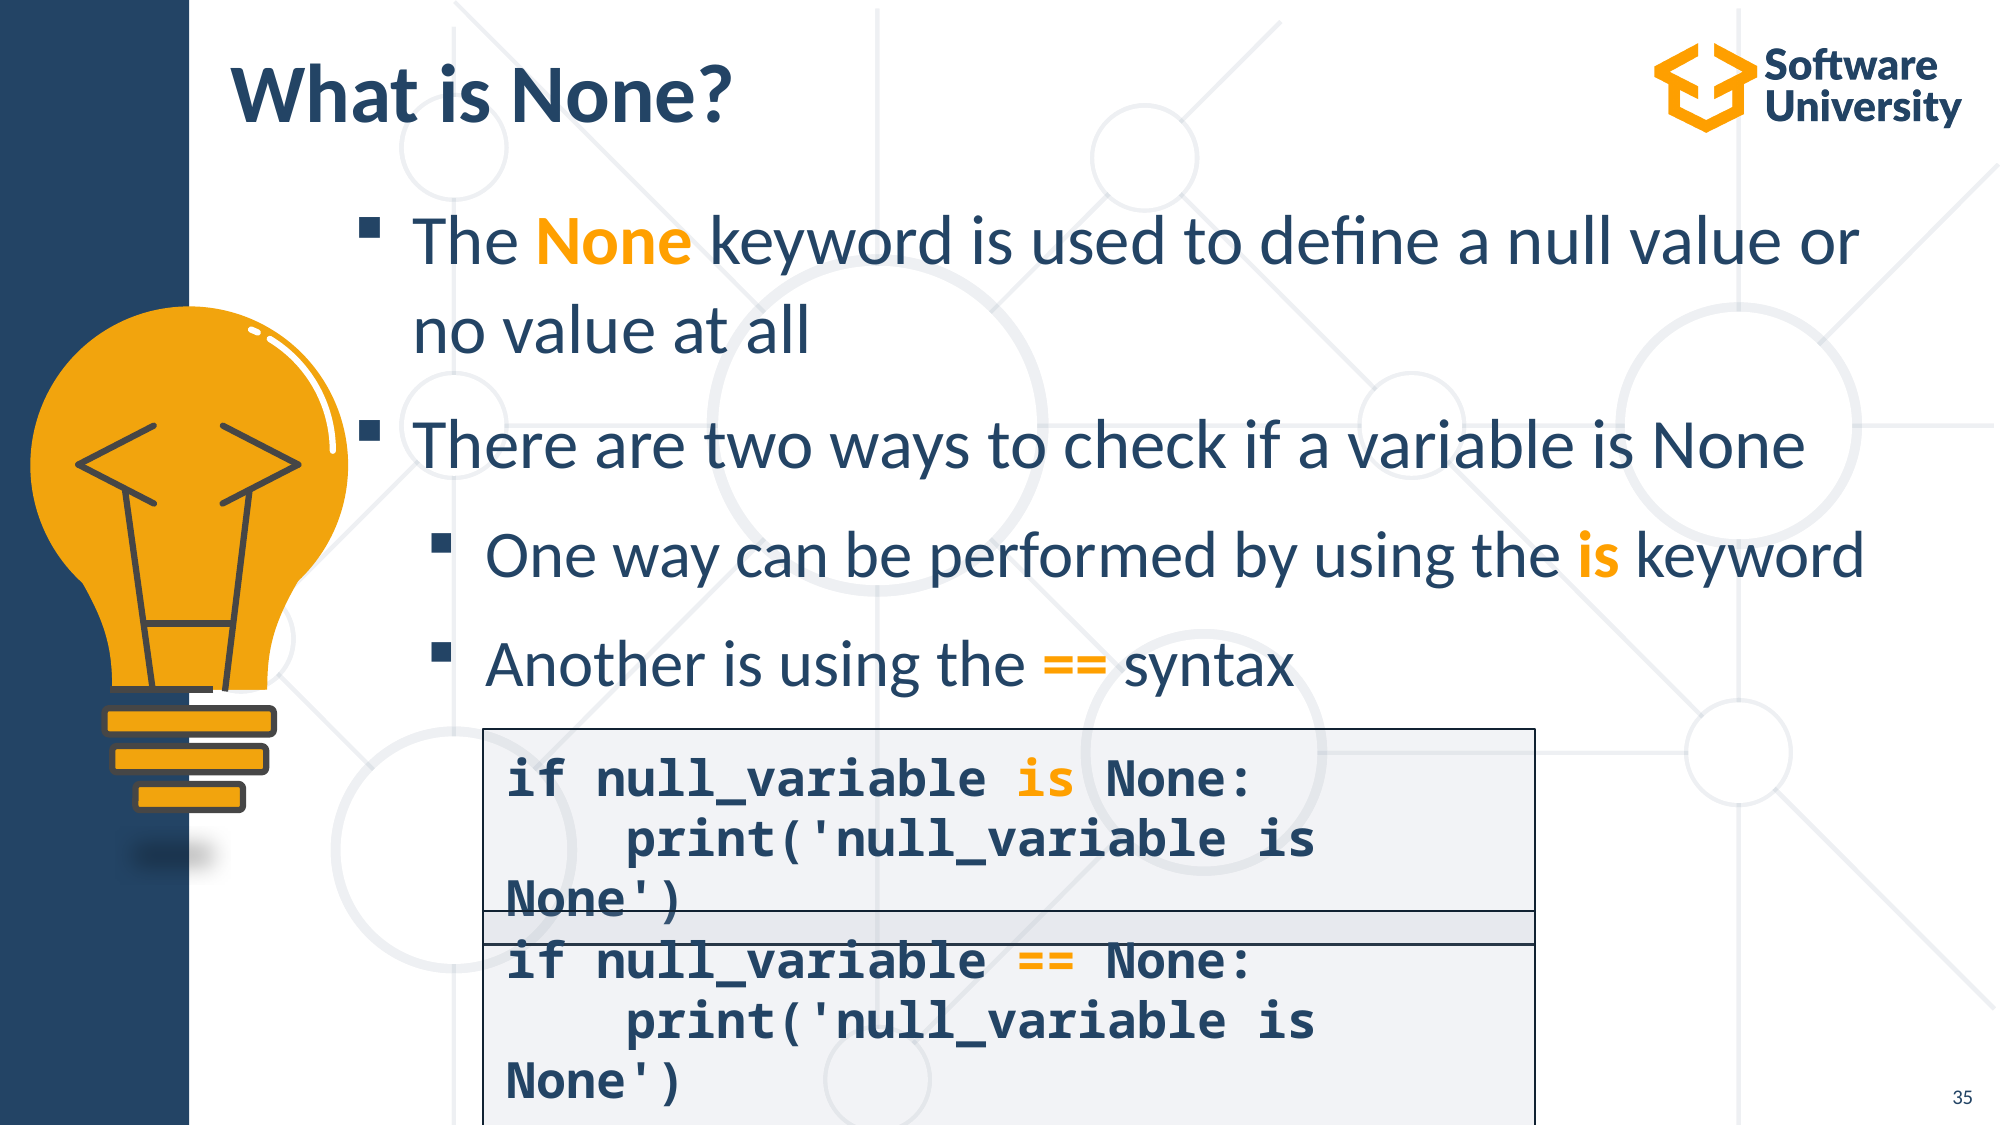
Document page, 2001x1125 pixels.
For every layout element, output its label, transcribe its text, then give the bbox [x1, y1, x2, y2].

picture [1641, 31, 1973, 145]
text_box 35 [1927, 1067, 1989, 1117]
text_box if null_variable == None: print('null_variable is None') [483, 911, 1536, 1125]
list The None keyword is used to define a null value or no value at all There are two ways to check if a variable is None One way can be performed by using the is keyword Another is using the == syntax [335, 183, 1928, 1087]
text_box if null_variable is None: print('null_variable is None') [483, 729, 1536, 911]
title What is None? [212, 16, 1628, 162]
